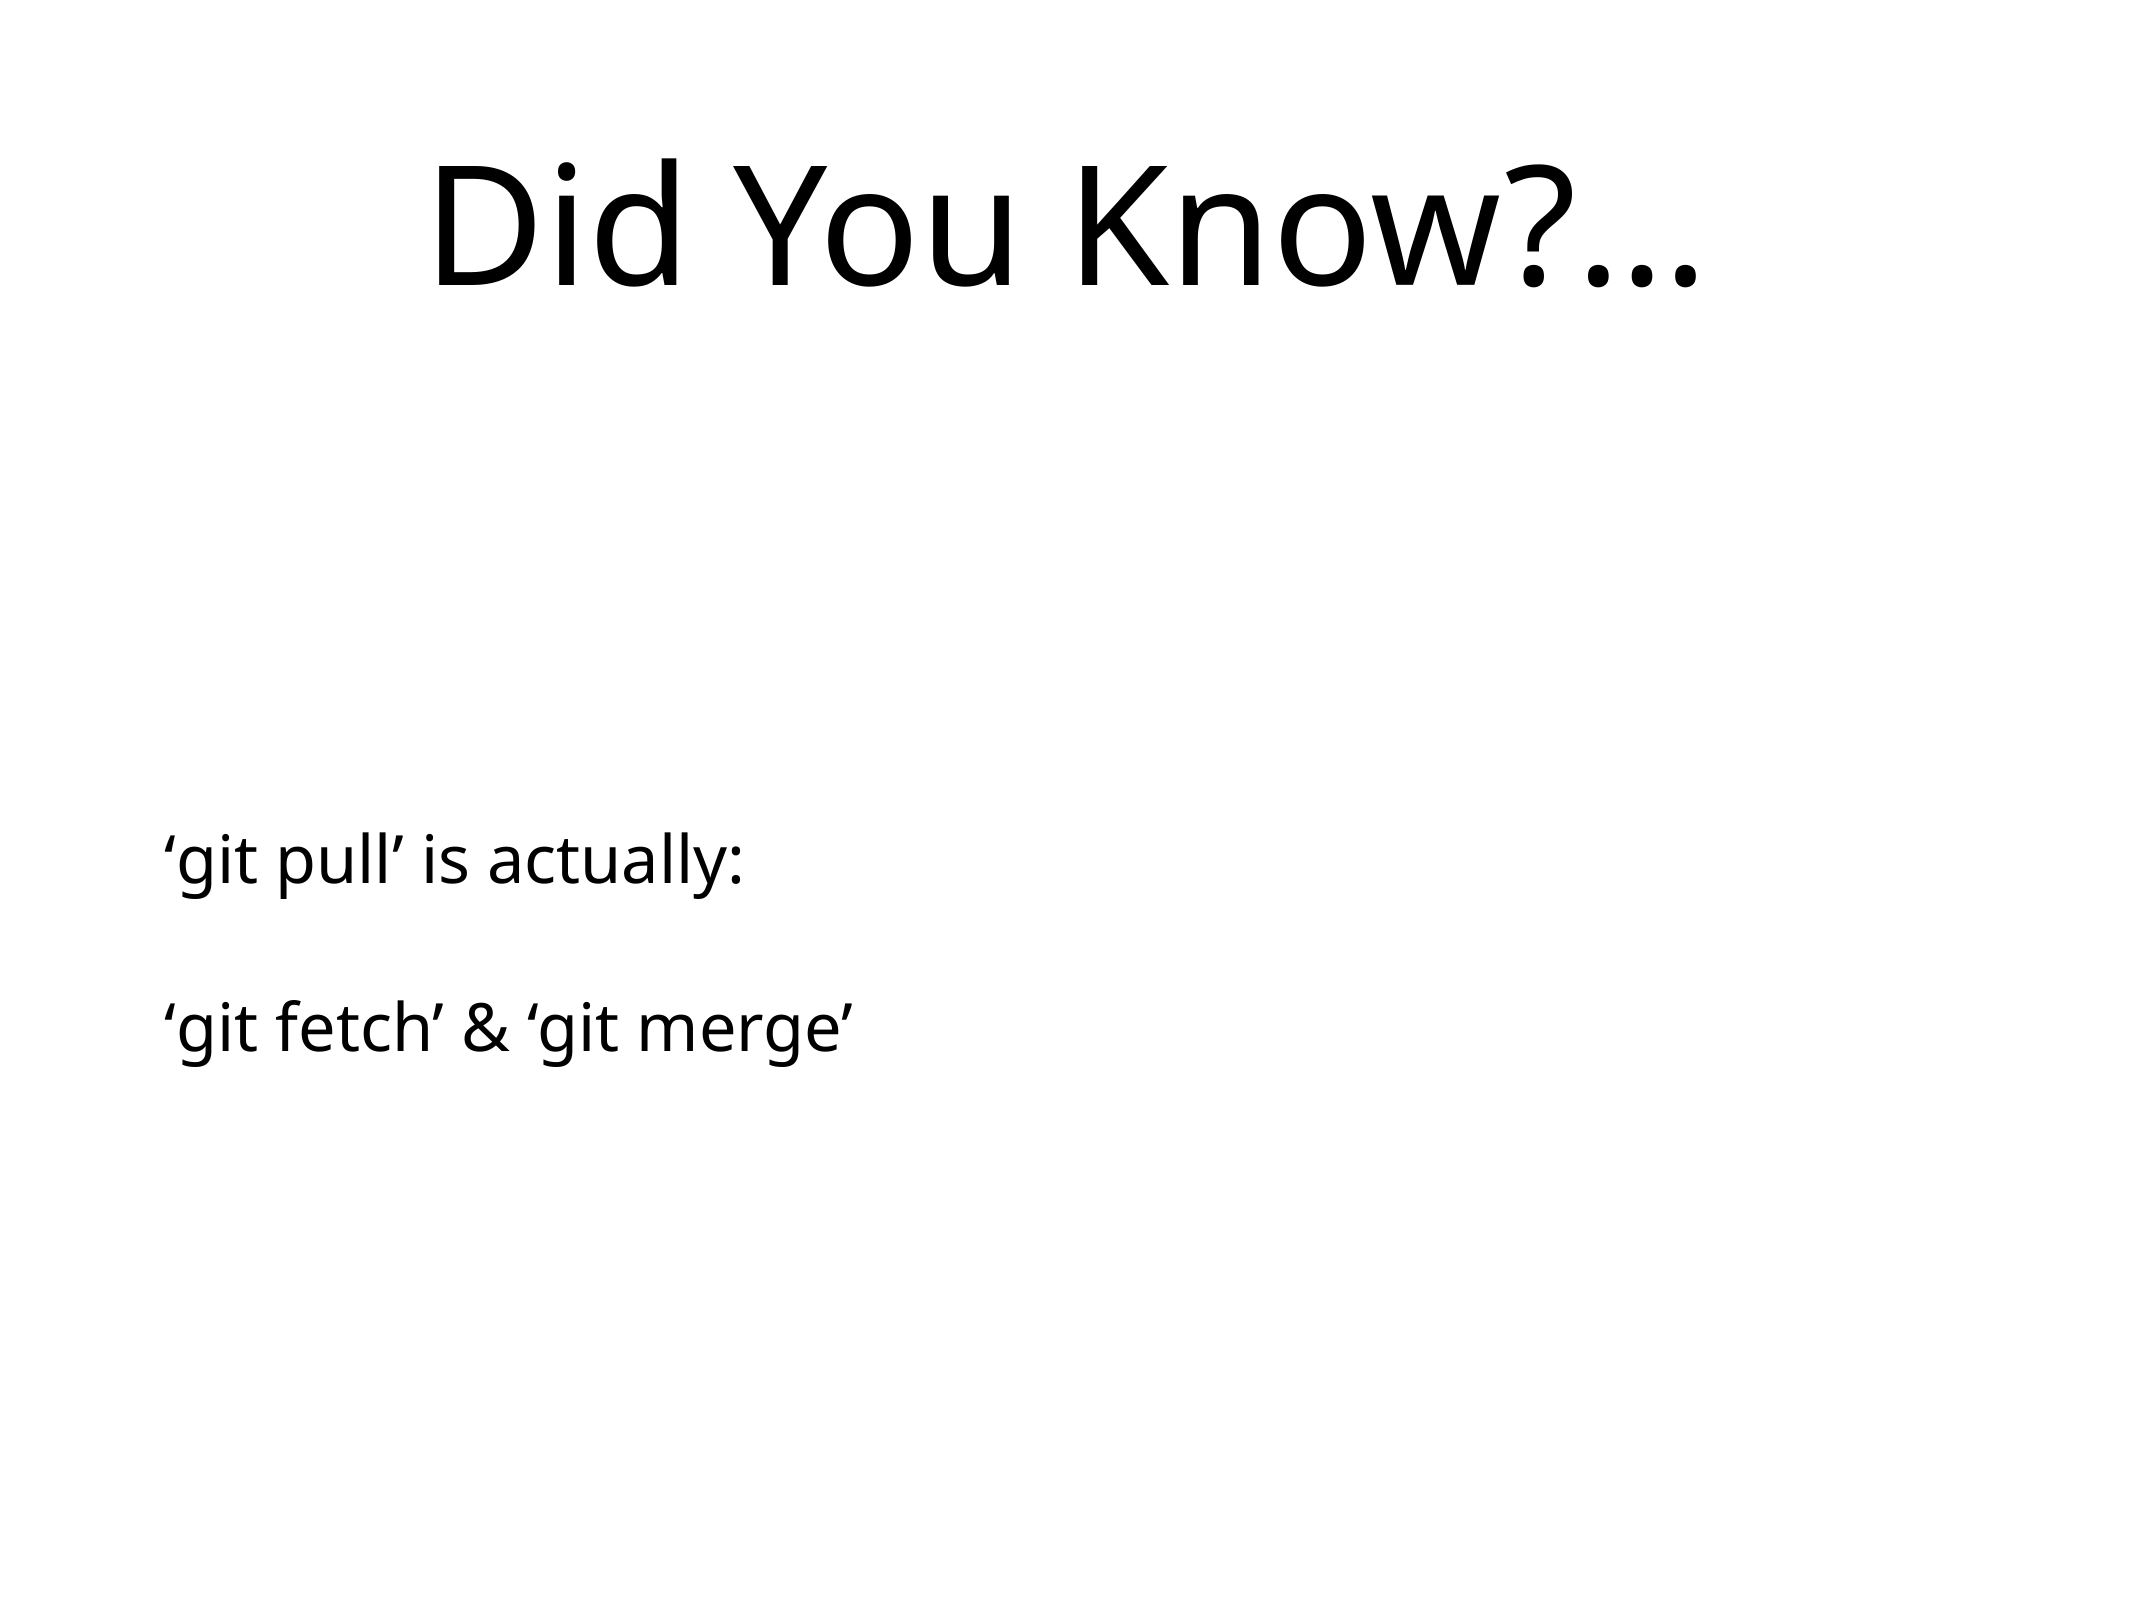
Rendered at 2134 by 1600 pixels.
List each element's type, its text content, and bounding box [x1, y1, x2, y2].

title Did You Know?… [155, 41, 1978, 397]
list ‘git pull’ is actually: ‘git fetch’ & ‘git merge’ [155, 424, 1978, 1457]
